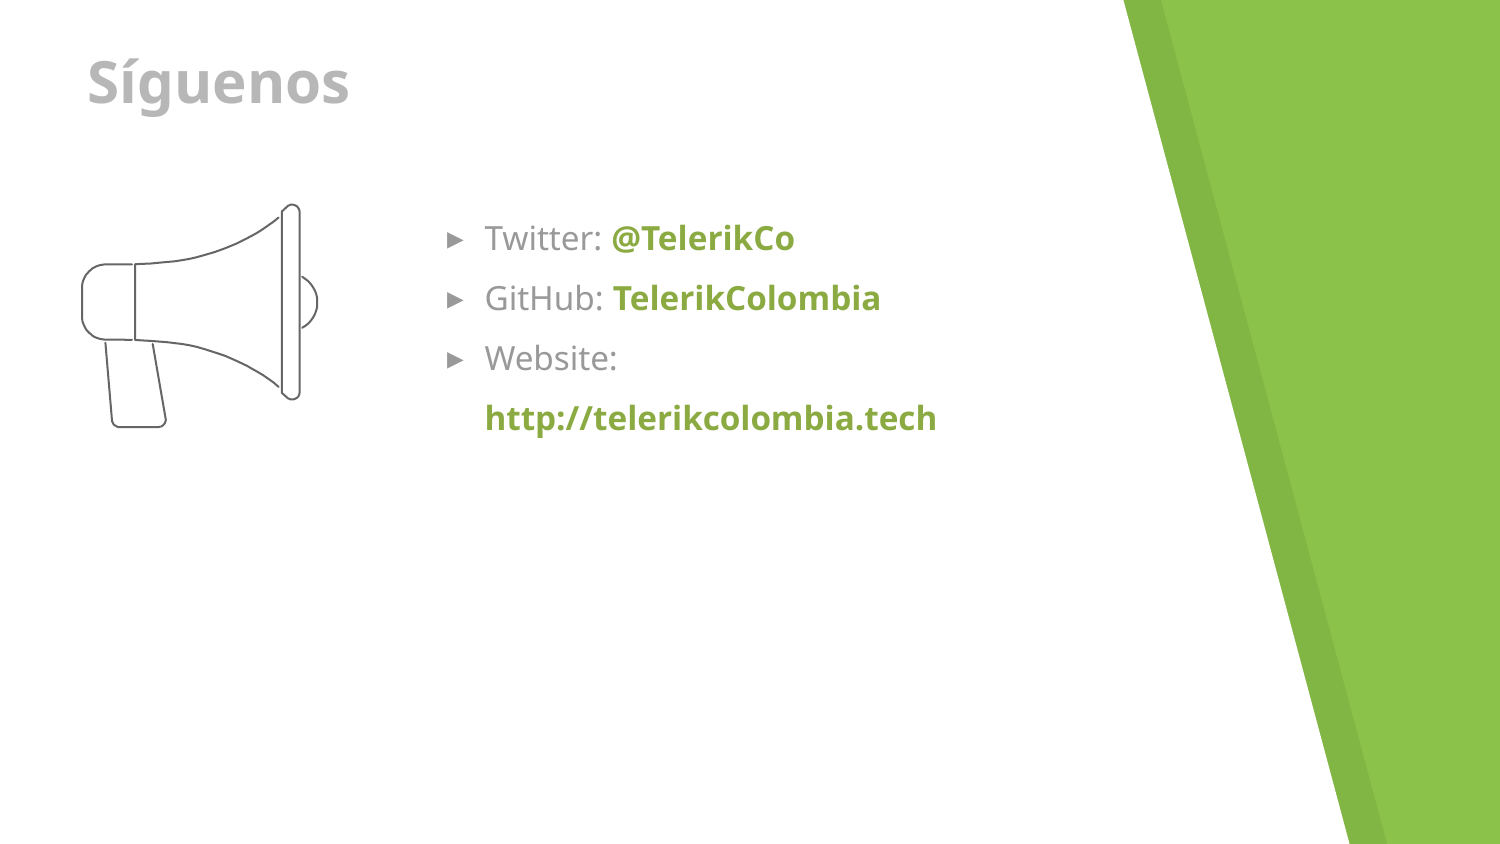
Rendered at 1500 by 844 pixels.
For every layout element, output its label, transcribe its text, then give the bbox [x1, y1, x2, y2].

list Twitter: @TelerikCo GitHub: TelerikColombia Website: http://telerikcolombia.tech [394, 182, 1084, 443]
title Síguenos [72, 50, 947, 131]
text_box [81, 204, 318, 428]
